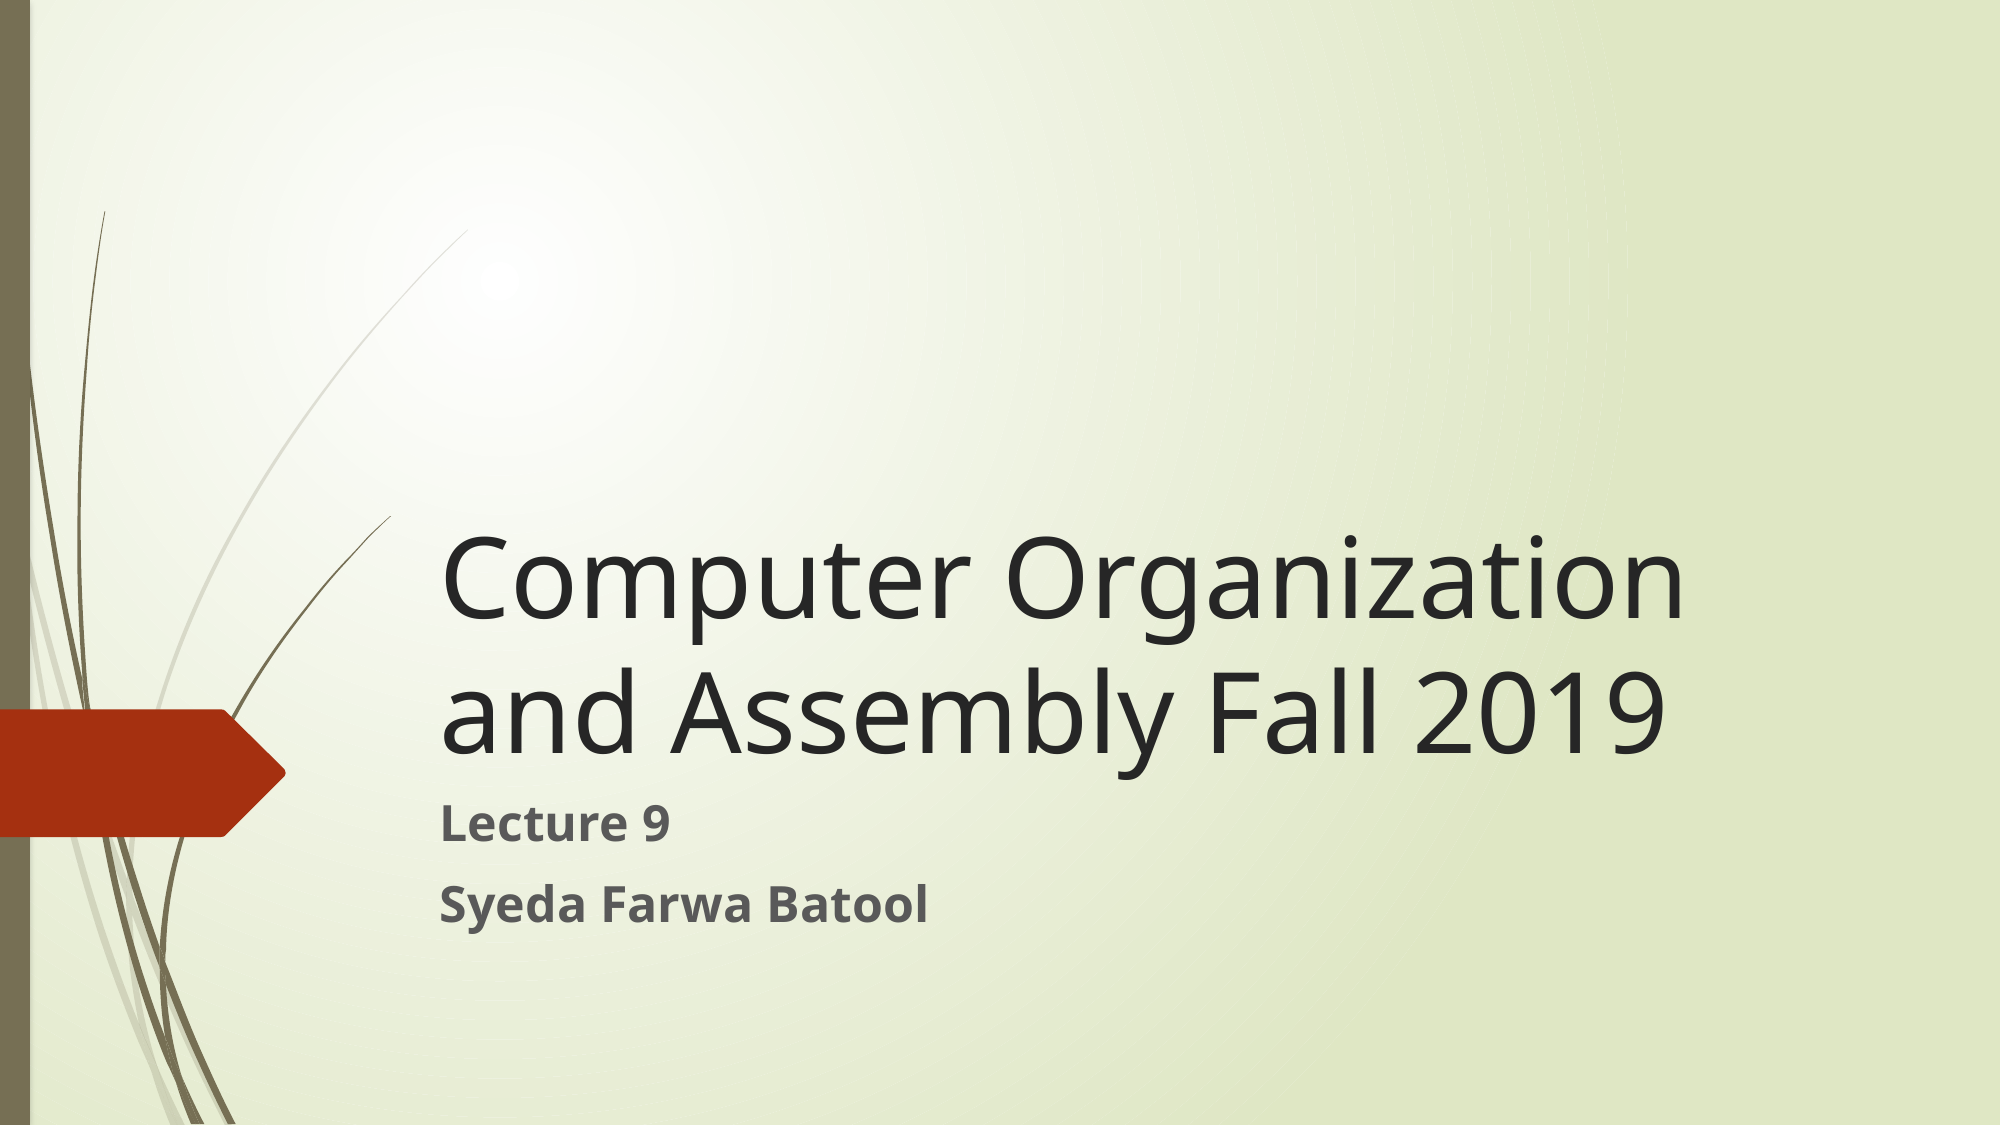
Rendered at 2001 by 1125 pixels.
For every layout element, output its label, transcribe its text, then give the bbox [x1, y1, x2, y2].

title Computer Organization and Assembly Fall 2019 [424, 412, 1888, 783]
subtitle Lecture 9 Syeda Farwa Batool [424, 783, 1888, 969]
